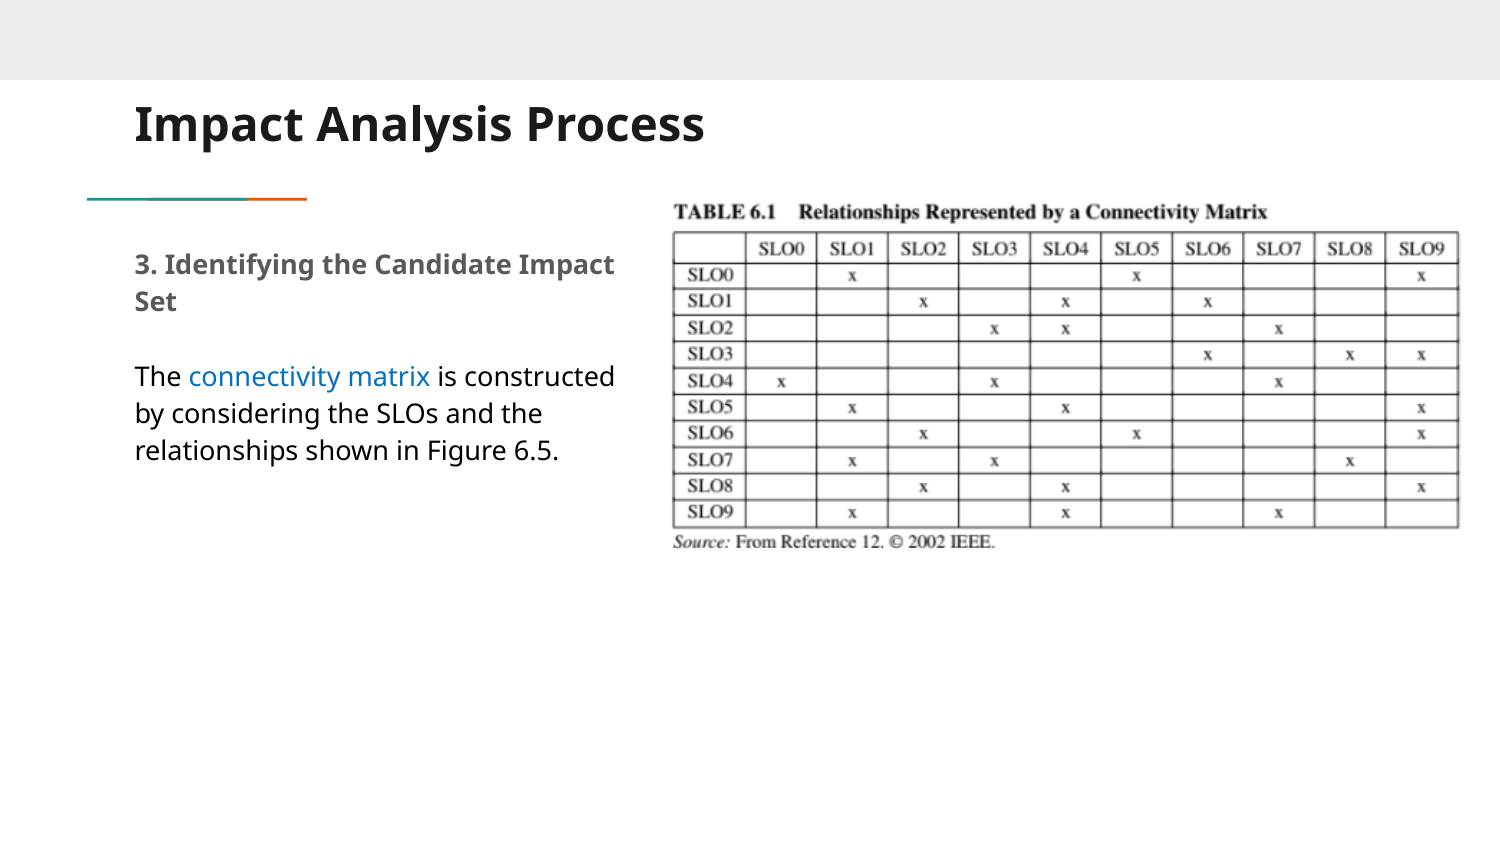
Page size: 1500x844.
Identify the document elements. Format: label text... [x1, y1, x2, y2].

title Impact Analysis Process [119, 78, 1381, 167]
list 3. Identifying the Candidate Impact Set The connectivity matrix is constructed by considering the SLOs and the relationships shown in Figure 6.5. [119, 227, 633, 638]
picture [645, 191, 1476, 561]
